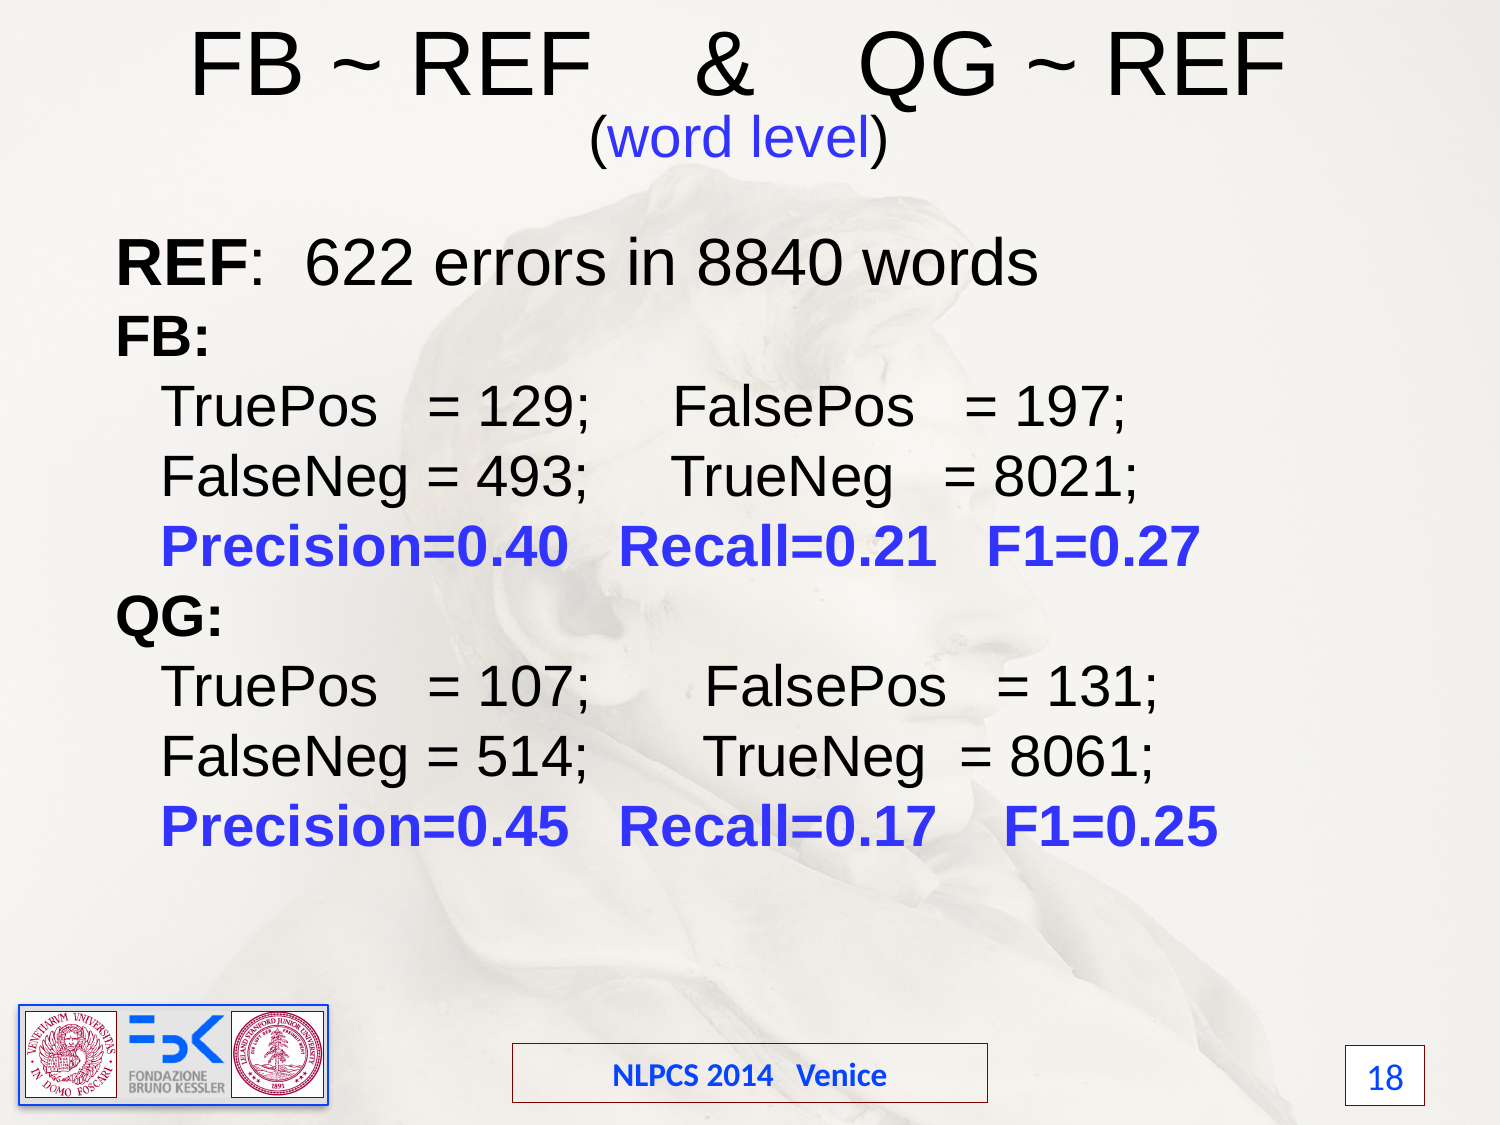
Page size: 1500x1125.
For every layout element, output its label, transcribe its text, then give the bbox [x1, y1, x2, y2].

text_box FB ~ REF & QG ~ REF (word level) [64, 0, 1414, 188]
picture [0, 0, 1500, 1125]
text_box REF: 622 errors in 8840 words FB: TruePos = 129; FalsePos = 197; FalseNeg = 493; TrueNeg = 8021; Precision=0.40 Recall=0.21 F1=0.27 QG: TruePos = 107; FalsePos = 131; FalseNeg = 514; TrueNeg = 8061; Precision=0.45 Recall=0.17 F1=0.25 [85, 215, 1436, 955]
